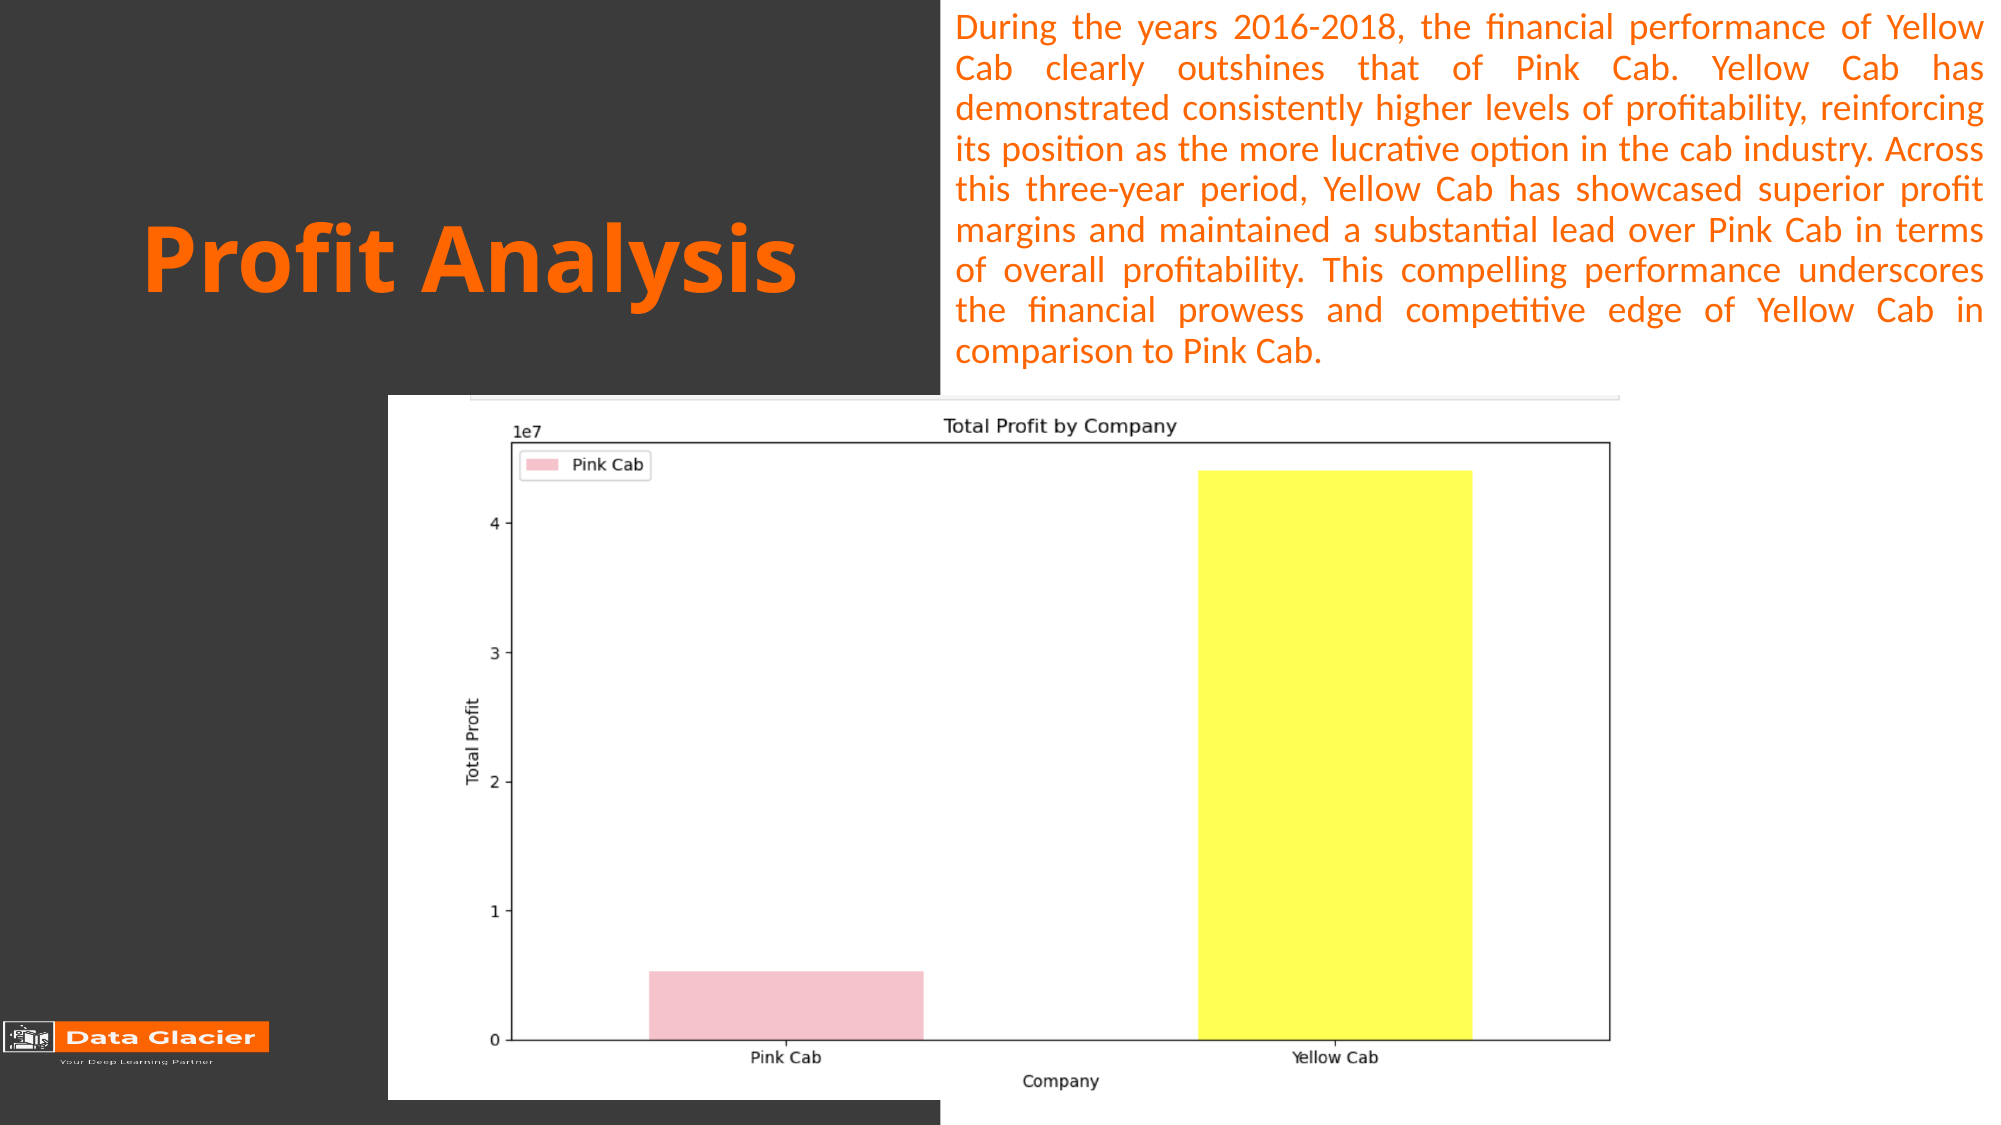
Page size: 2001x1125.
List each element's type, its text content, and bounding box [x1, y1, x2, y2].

picture [388, 395, 1664, 1100]
text_box Profit Analysis [0, 0, 940, 1125]
text_box During the years 2016-2018, the financial performance of Yellow Cab clearly outshines that of Pink Cab. Yellow Cab has demonstrated consistently higher levels of profitability, reinforcing its position as the more lucrative option in the cab industry. Across this three-year period, Yellow Cab has showcased superior profit margins and maintained a substantial lead over Pink Cab in terms of overall profitability. This compelling performance underscores the financial prowess and competitive edge of Yellow Cab in comparison to Pink Cab. [940, 0, 2000, 1125]
picture [0, 961, 272, 1125]
